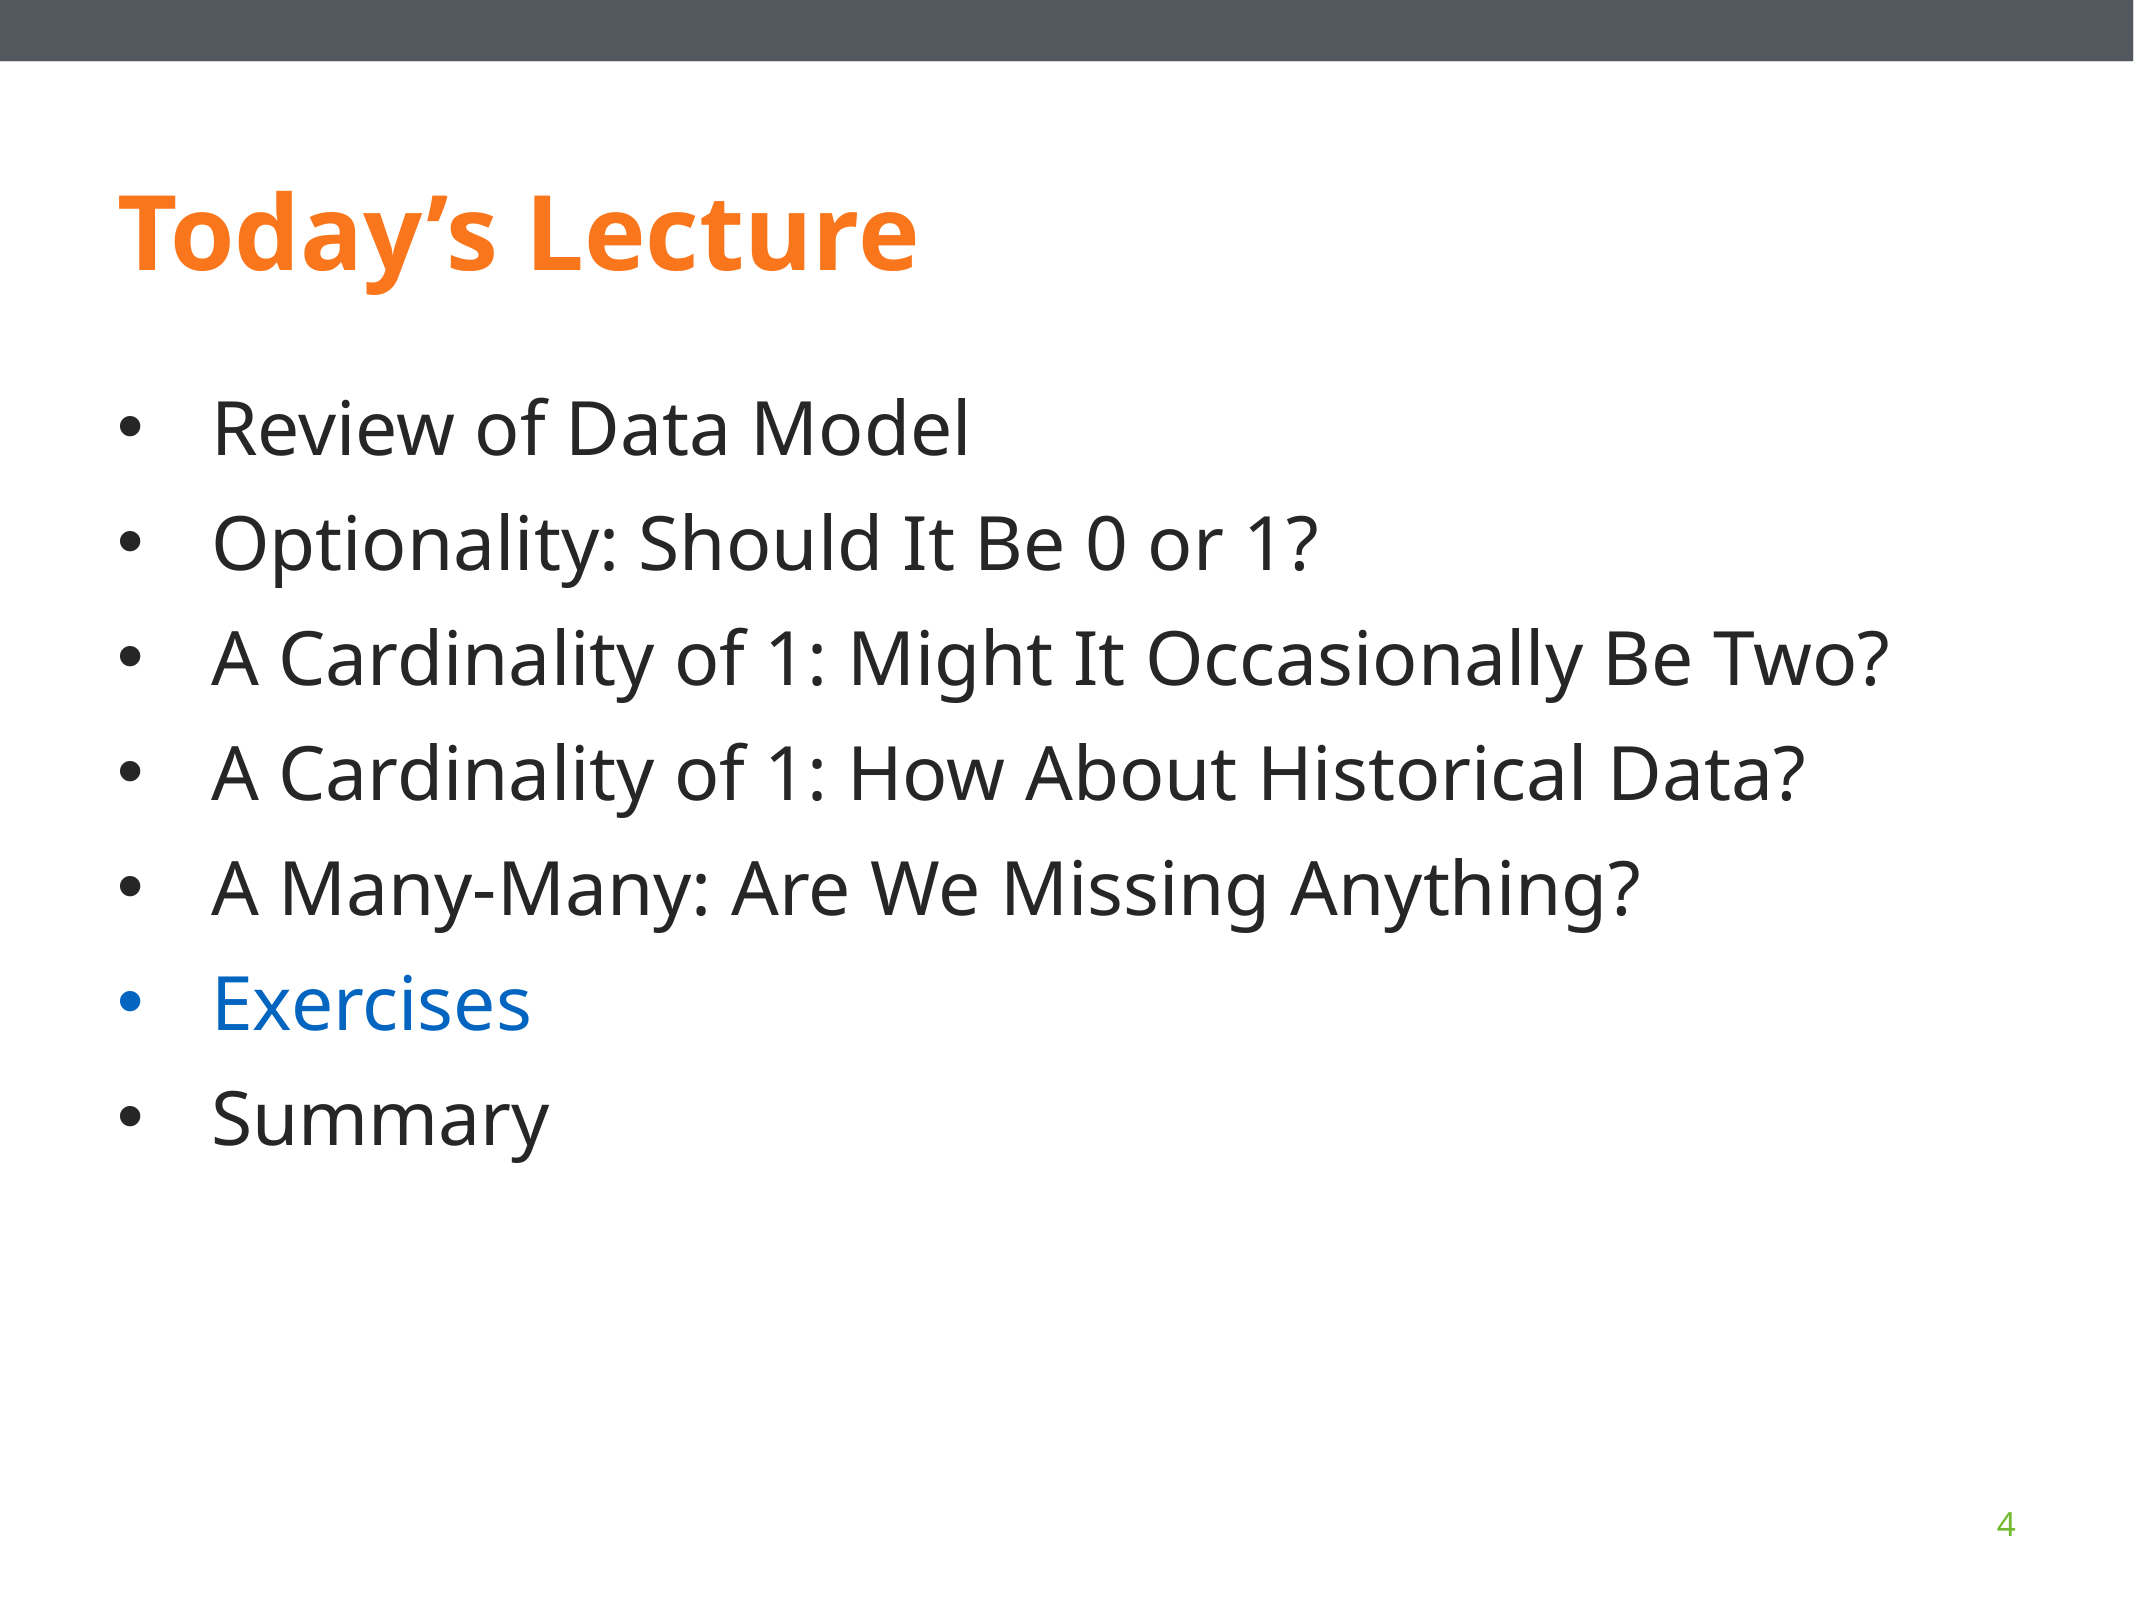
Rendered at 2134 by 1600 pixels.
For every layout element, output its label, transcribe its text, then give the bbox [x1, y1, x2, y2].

title Today’s Lecture [106, 130, 2028, 327]
slide_number 4 [1918, 1493, 2028, 1558]
list Review of Data Model Optionality: Should It Be 0 or 1? A Cardinality of 1: Might It Occasionally Be Two? A Cardinality of 1: How About Historical Data? A Many-Many: Are We Missing Anything? Exercises Summary [106, 369, 2028, 1526]
